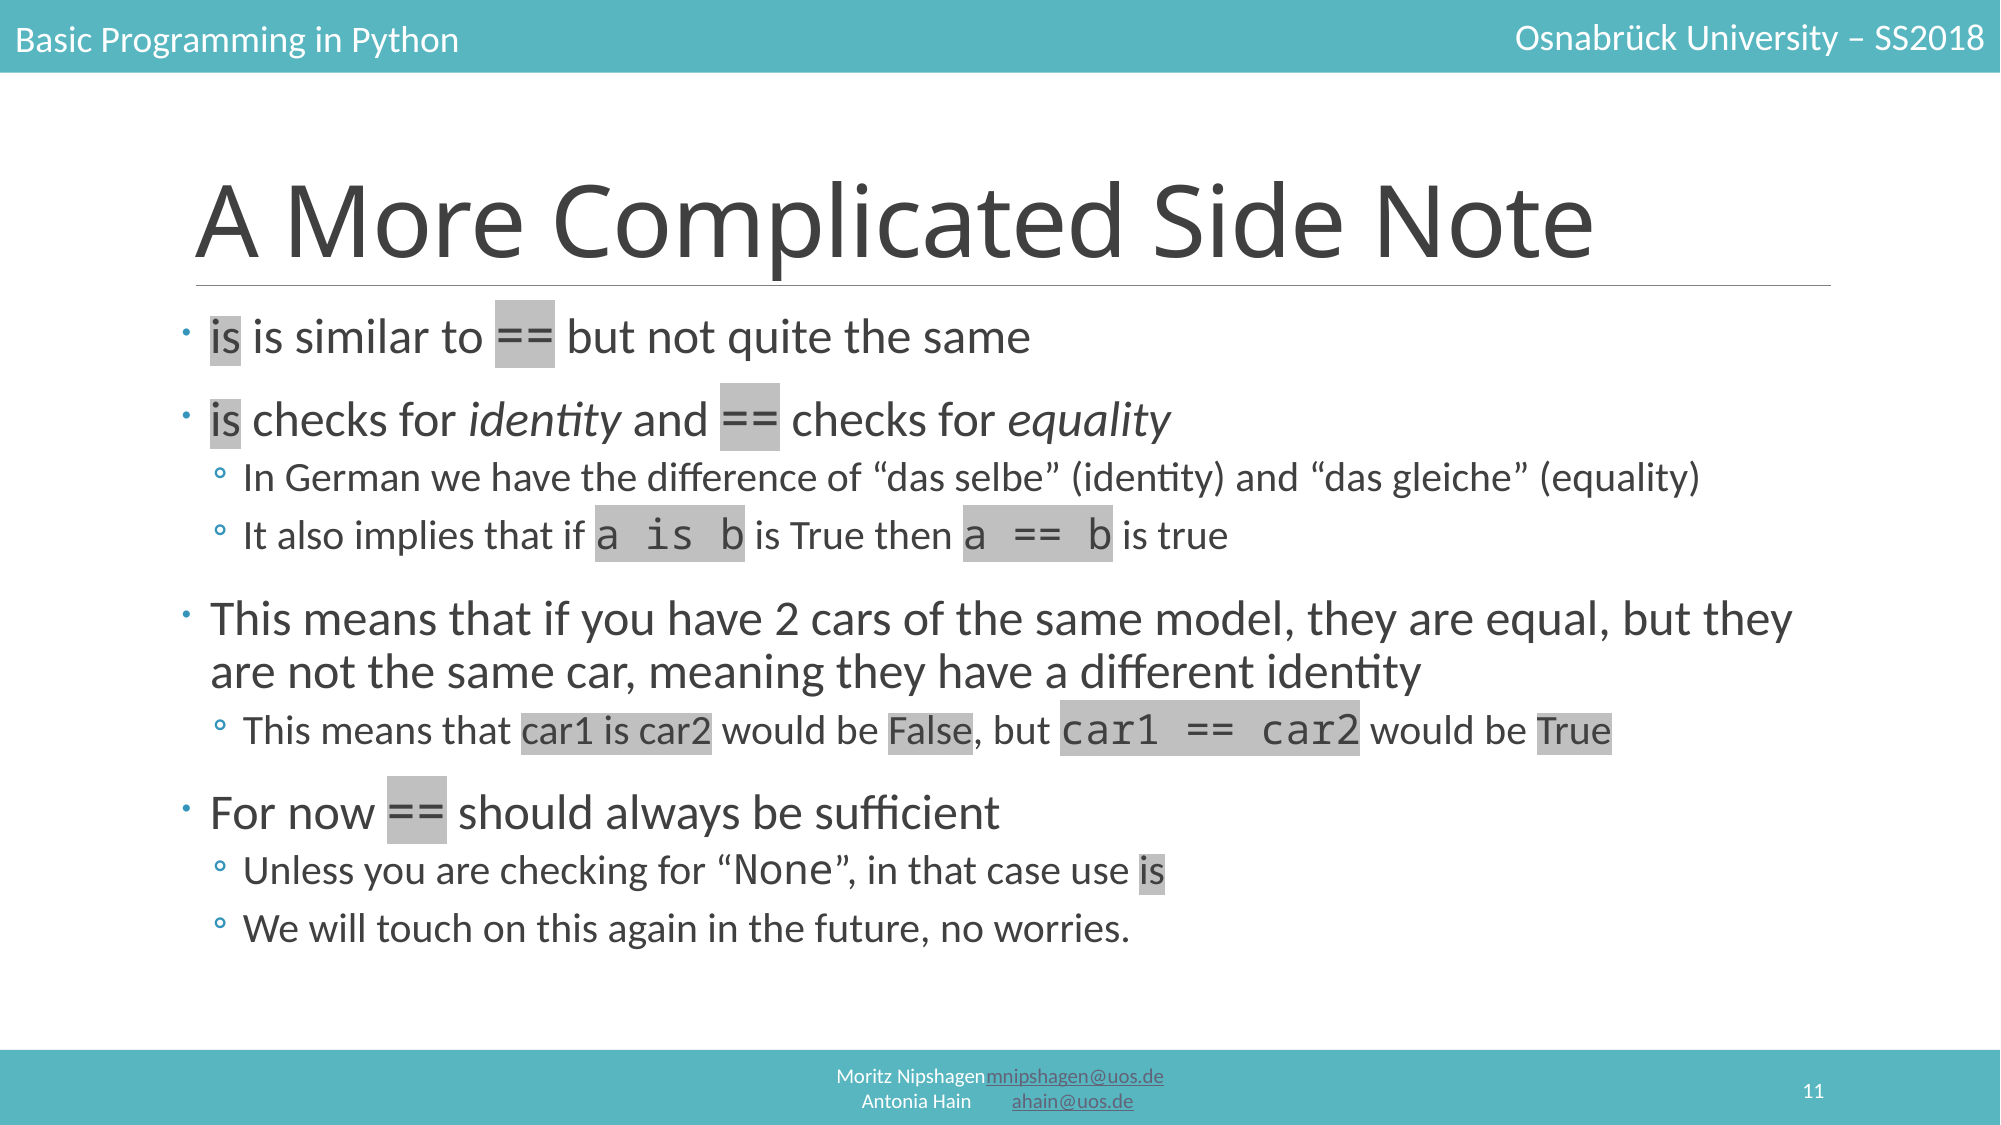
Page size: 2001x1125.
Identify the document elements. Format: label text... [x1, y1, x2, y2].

list is is similar to == but not quite the same is checks for identity and == checks for equality In German we have the difference of “das selbe” (identity) and “das gleiche” (equality) It also implies that if a is b is True then a == b is true This means that if you have 2 cars of the same model, they are equal, but they are not the same car, meaning they have a different identity This means that car1 is car2 would be False, but car1 == car2 would be True For now == should always be sufficient Unless you are checking for “None”, in that case use is We will touch on this again in the future, no worries. [180, 302, 1830, 963]
slide_number 11 [1624, 1059, 1840, 1120]
title A More Complicated Side Note [180, 162, 1830, 285]
